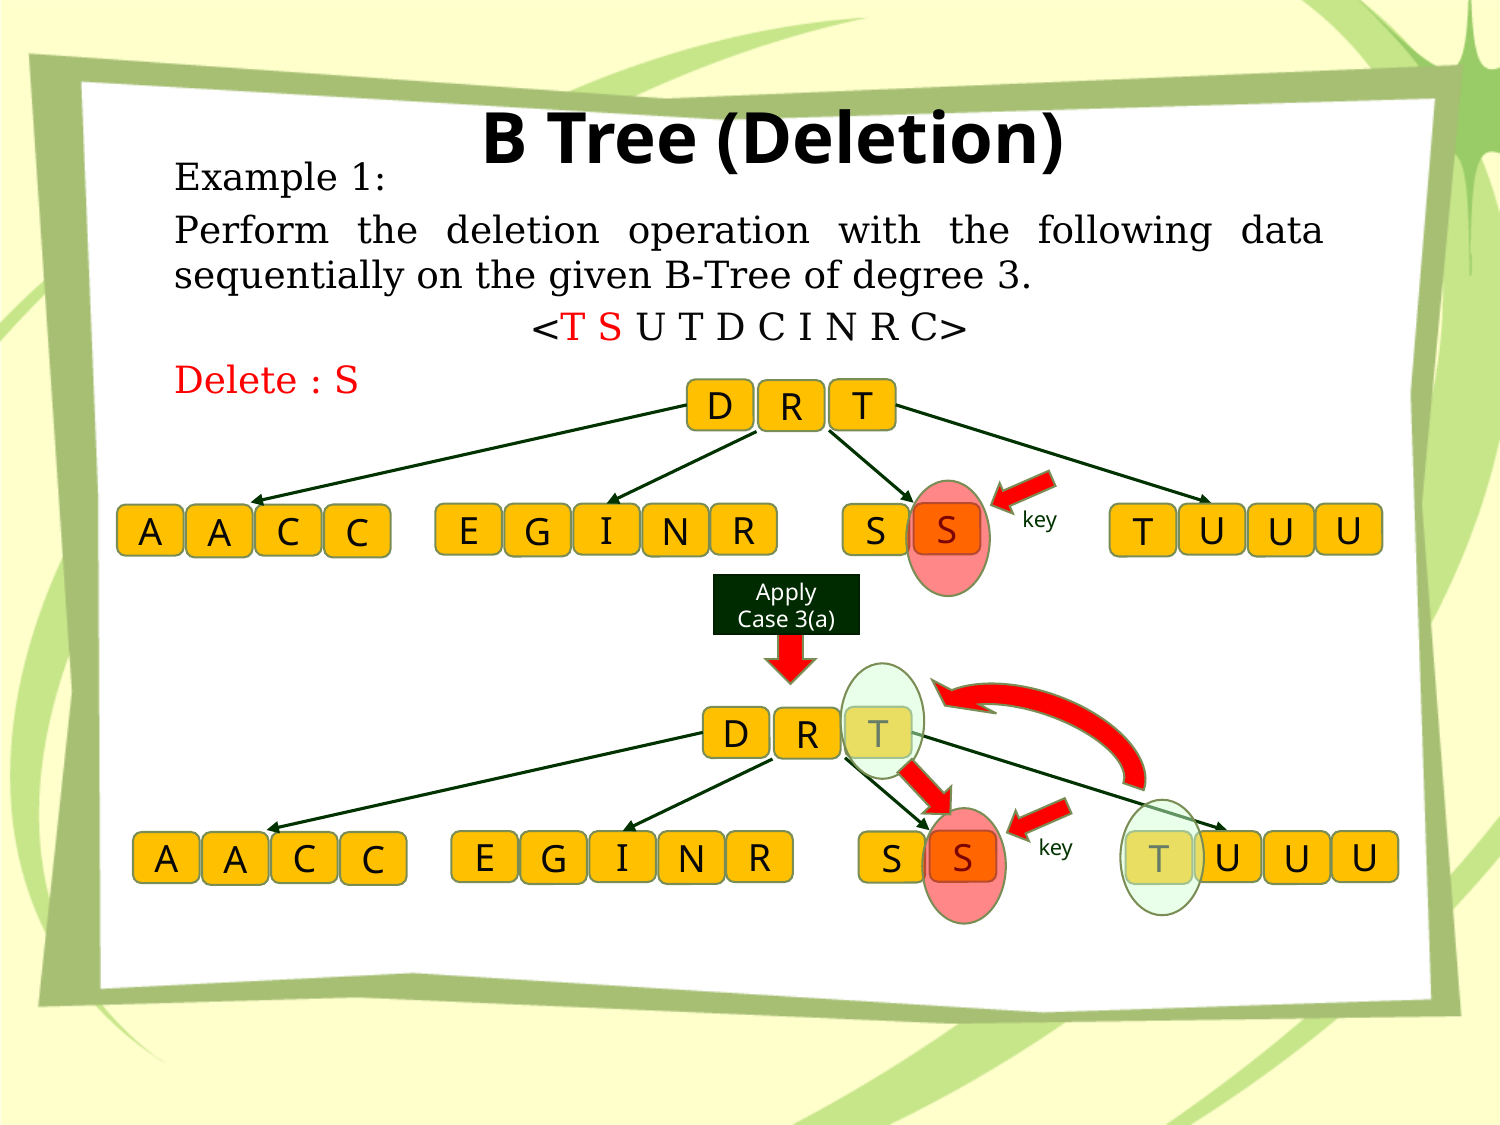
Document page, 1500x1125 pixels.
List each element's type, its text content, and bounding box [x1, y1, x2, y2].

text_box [713, 574, 859, 663]
picture [0, 0, 1500, 1125]
title B Tree (Deletion) [97, 76, 1448, 194]
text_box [116, 379, 1383, 597]
text_box Example 1: Perform the deletion operation with the following data sequentially on the given B-Tree of degree 3. <T S U T D C I N R C> Delete : S [158, 145, 1341, 379]
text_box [132, 663, 1399, 924]
